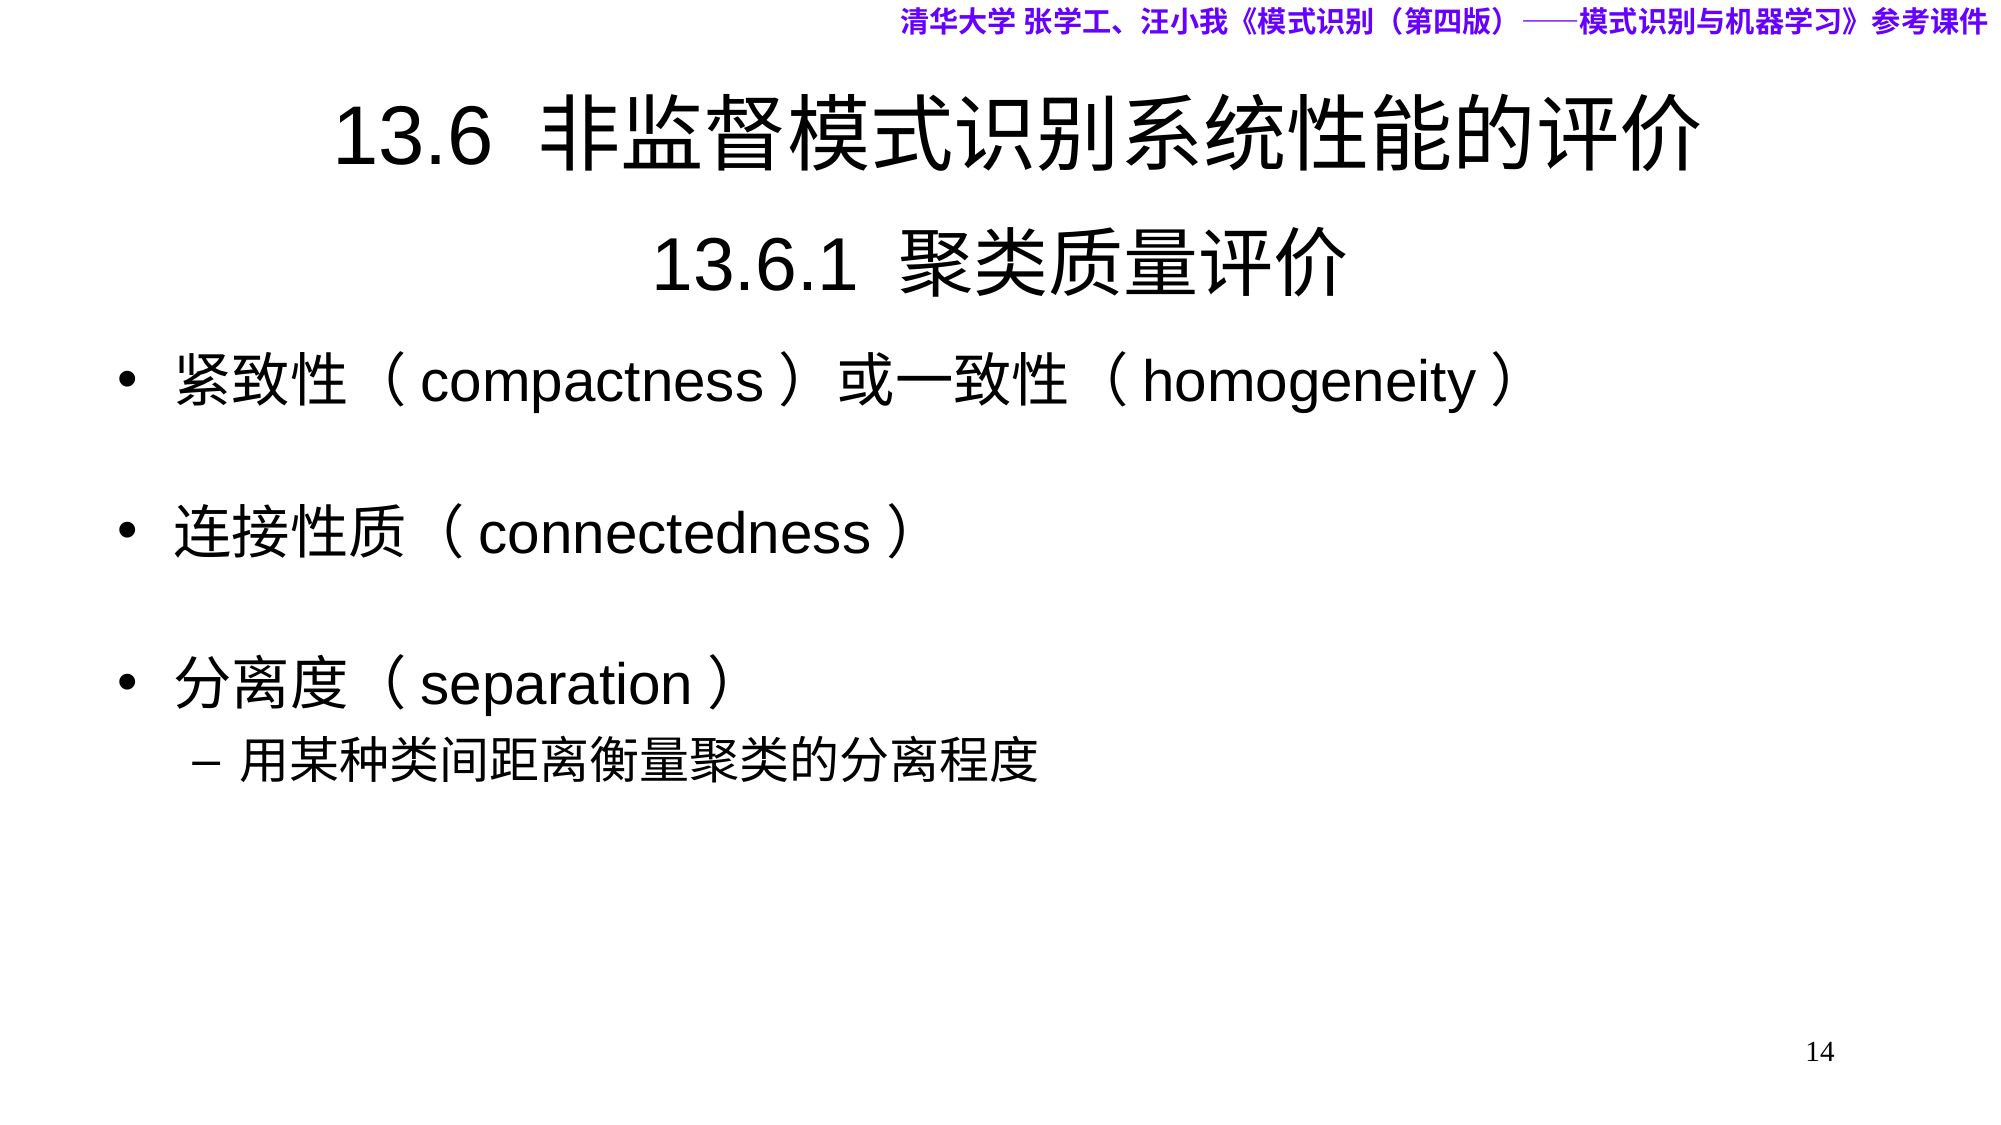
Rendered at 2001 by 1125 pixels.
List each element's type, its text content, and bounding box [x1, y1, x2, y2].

text_box 清华大学 张学工、汪小我《模式识别（第四版）——模式识别与机器学习》参考课件 [546, 3, 2000, 46]
title 13.6 非监督模式识别系统性能的评价 [196, 65, 1839, 198]
slide_number 14 [1433, 1024, 1851, 1101]
